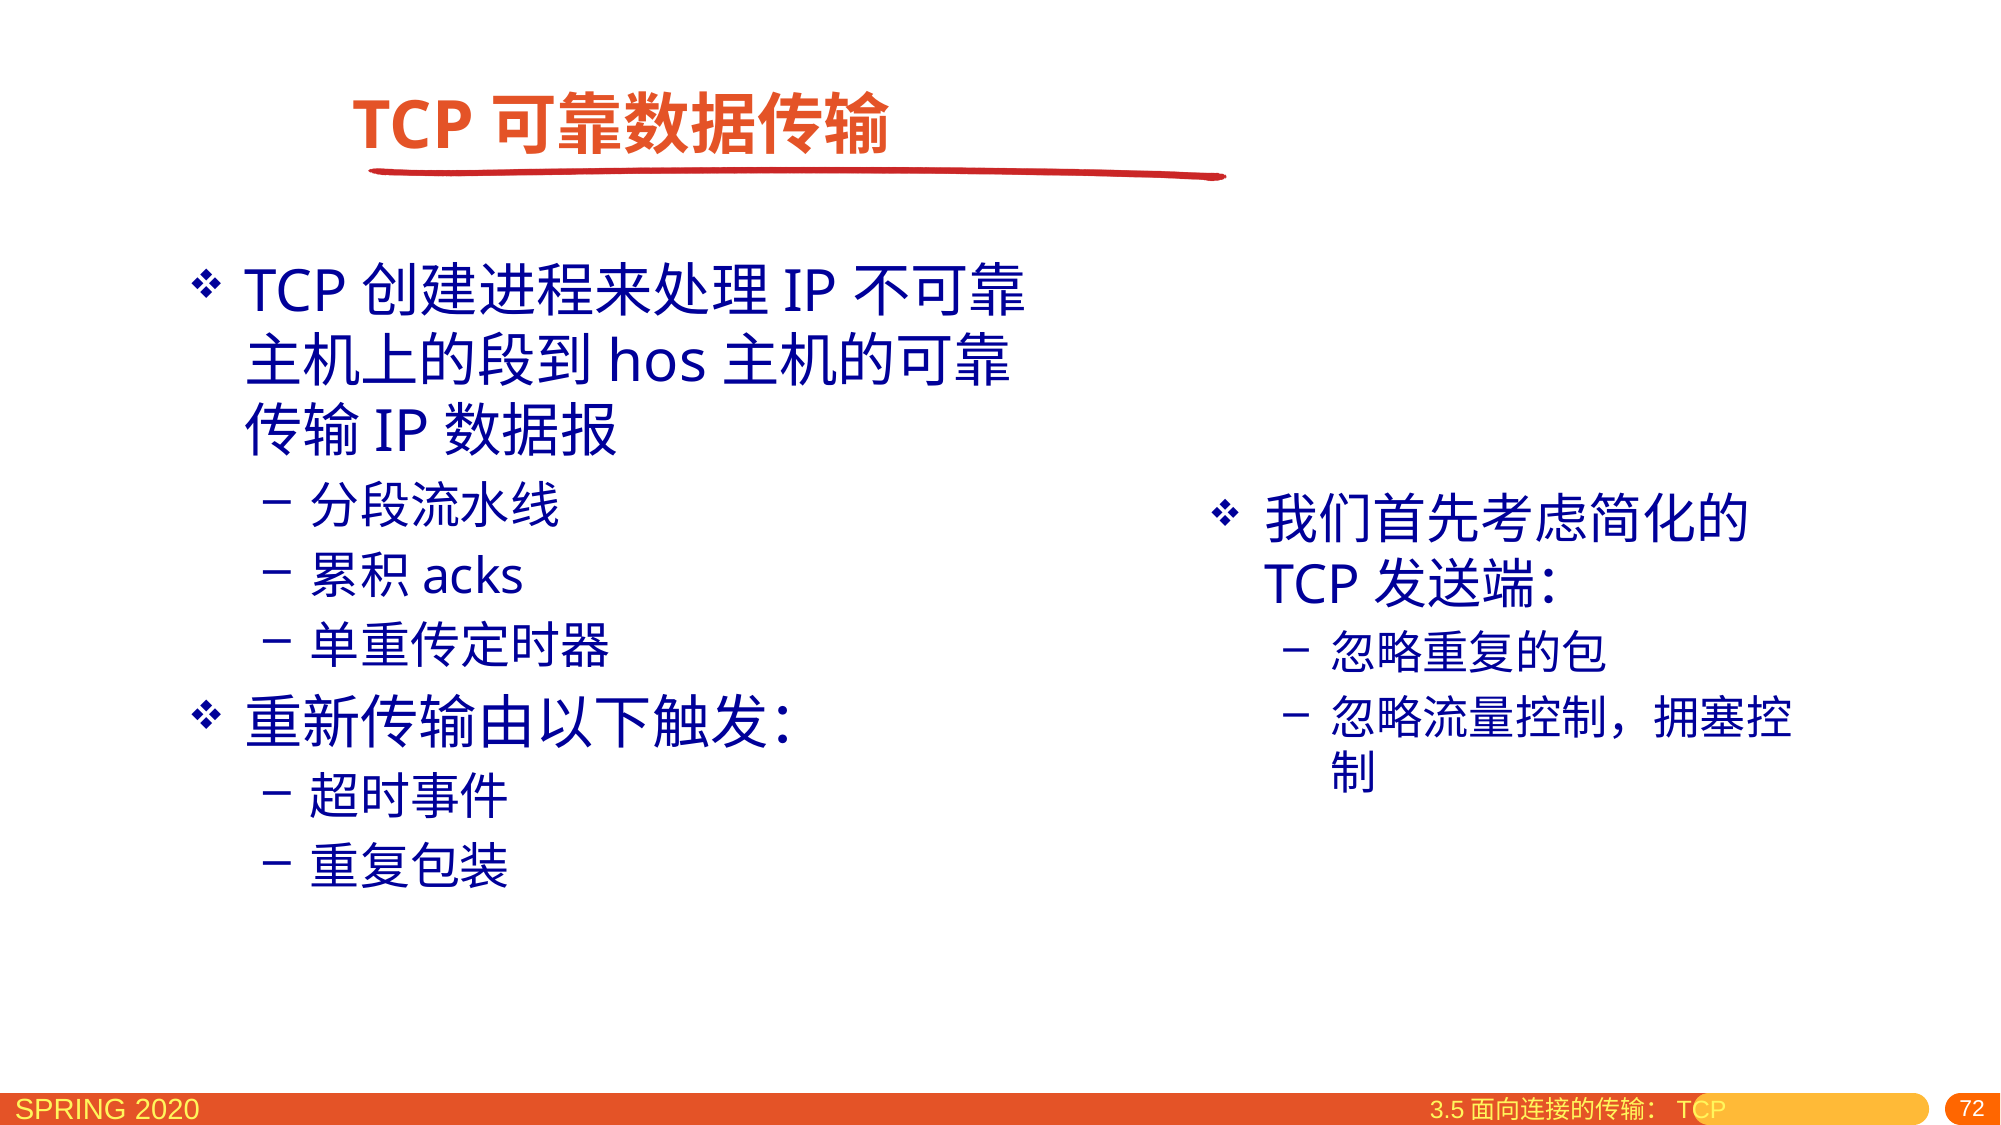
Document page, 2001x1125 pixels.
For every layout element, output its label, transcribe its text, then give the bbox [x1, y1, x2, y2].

list 我们首先考虑简化的TCP发送端： 忽略重复的包 忽略流量控制，拥塞控制 [1193, 477, 1839, 826]
list TCP创建进程来处理IP不可靠主机上的段到hos主机的可靠传输IP数据报 分段流水线 累积acks 单重传定时器 重新传输由以下触发： 超时事件 重复包装 [173, 246, 1071, 1009]
picture [364, 163, 1237, 185]
title TCP可靠数据传输 [337, 28, 1613, 216]
text_box 3.5面向连接的传输：TCP [1414, 1086, 1882, 1125]
